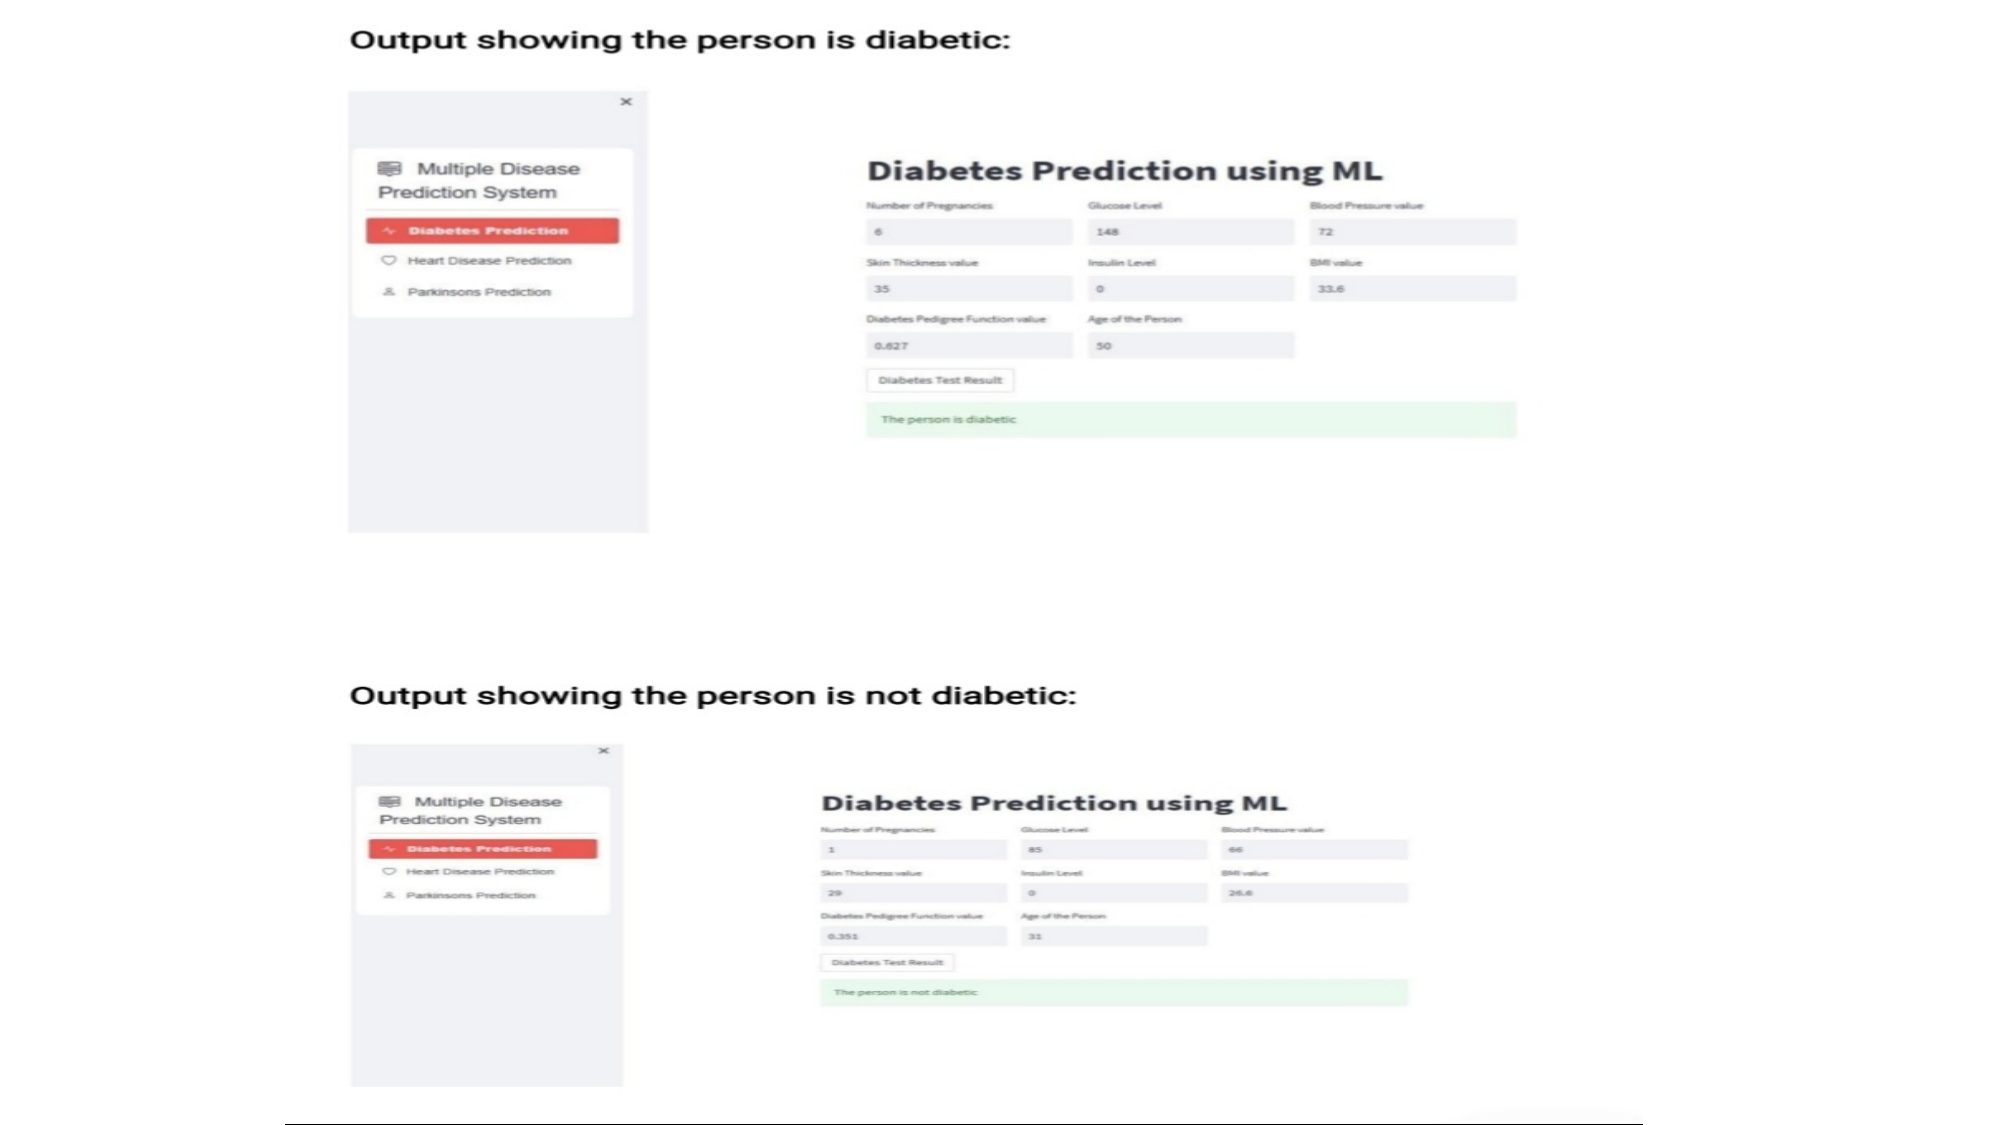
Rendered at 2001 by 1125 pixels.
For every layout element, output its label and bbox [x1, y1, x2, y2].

picture [285, 0, 1643, 1125]
